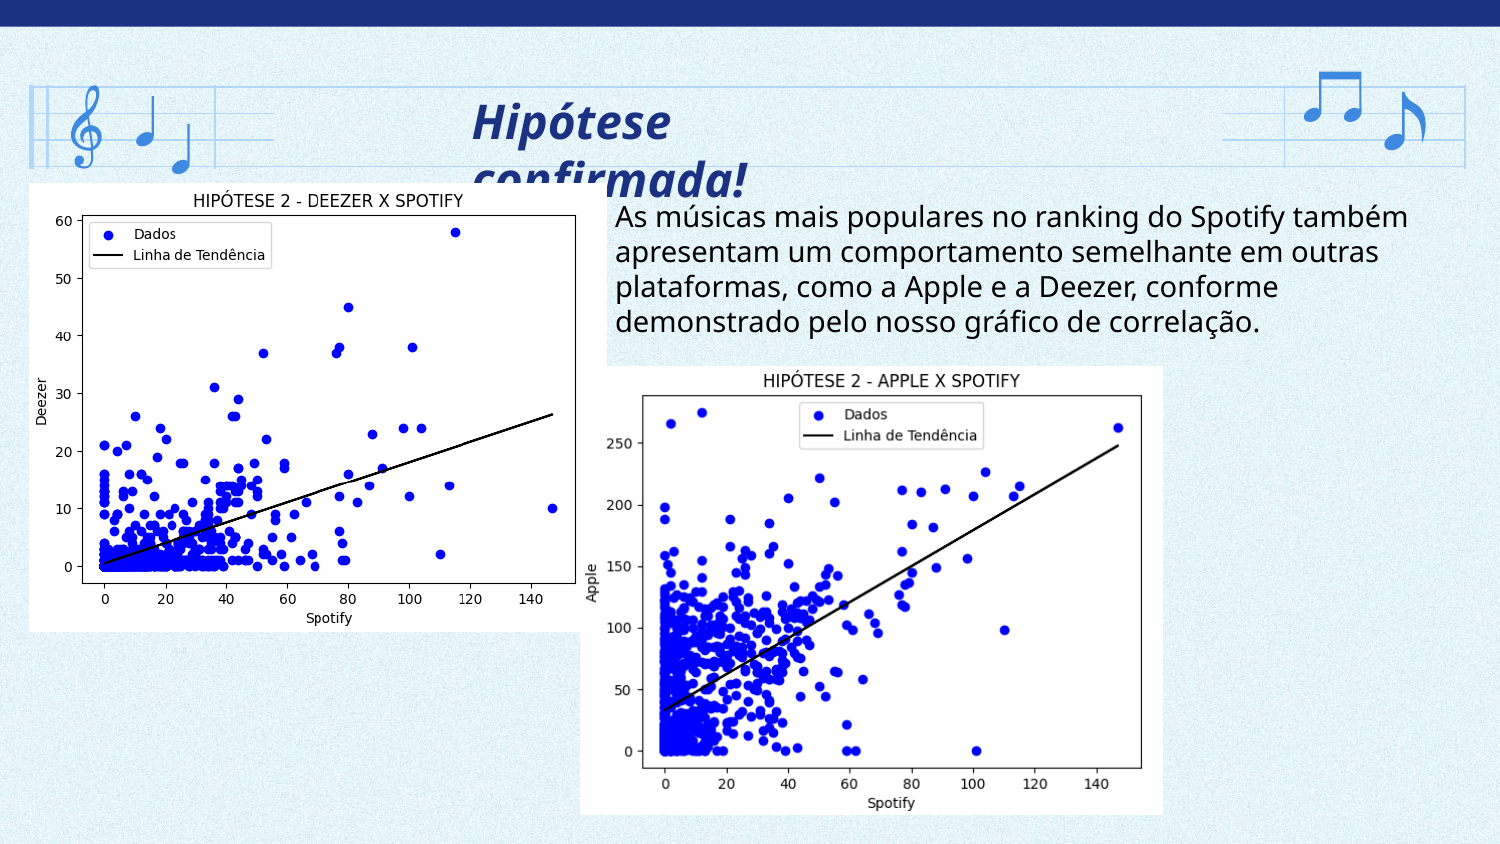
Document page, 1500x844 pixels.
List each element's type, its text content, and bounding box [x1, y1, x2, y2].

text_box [1221, 113, 1466, 141]
picture [0, 27, 1500, 844]
text_box [1306, 71, 1362, 112]
text_box As músicas mais populares no ranking do Spotify também apresentam um comportamento semelhante em outras plataformas, como a Apple e a Deezer, conforme demonstrado pelo nosso gráfico de correlação. [607, 183, 1466, 349]
text_box [171, 123, 190, 175]
text_box [71, 85, 102, 169]
text_box [1402, 91, 1424, 112]
text_box Hipótese confirmada! [456, 76, 967, 183]
text_box [136, 96, 154, 147]
